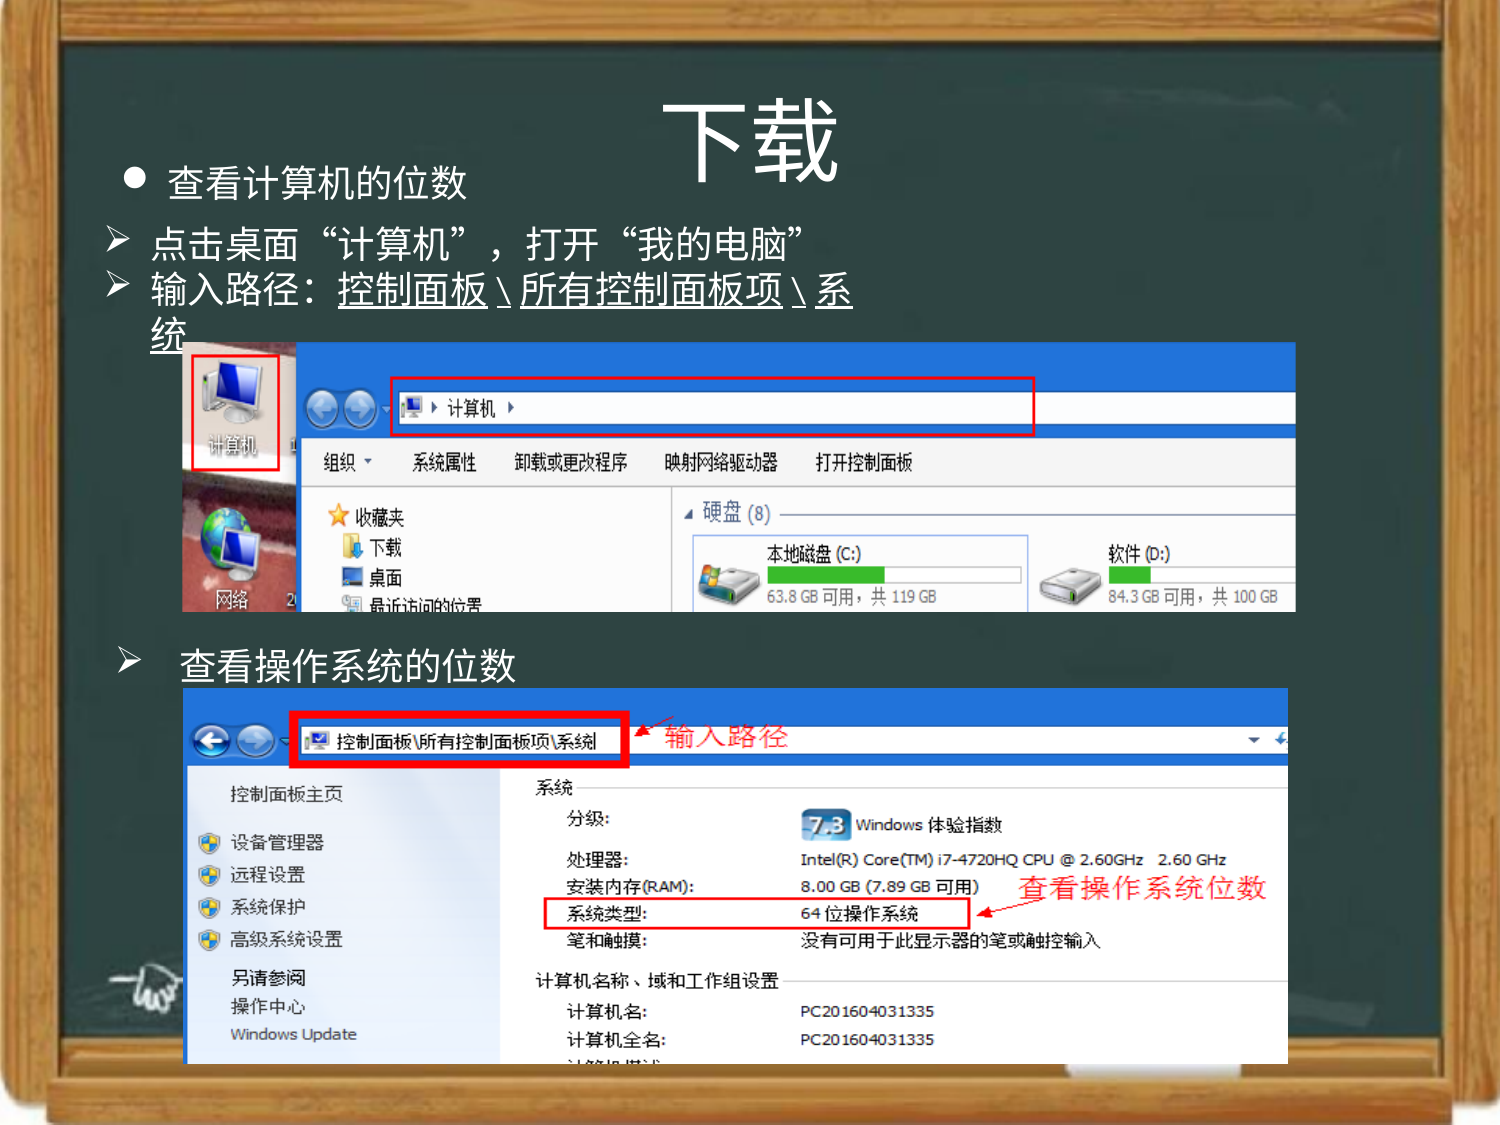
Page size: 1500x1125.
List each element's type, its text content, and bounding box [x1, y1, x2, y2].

text_box 查看操作系统的位数 [100, 635, 884, 740]
text_box 查看计算机的位数 [106, 152, 483, 213]
text_box 点击桌面“计算机”，打开“我的电脑” 输入路径：控制面板\所有控制面板项\系统 [88, 213, 873, 409]
picture [0, 0, 1500, 1125]
title 下载 [75, 45, 1425, 233]
